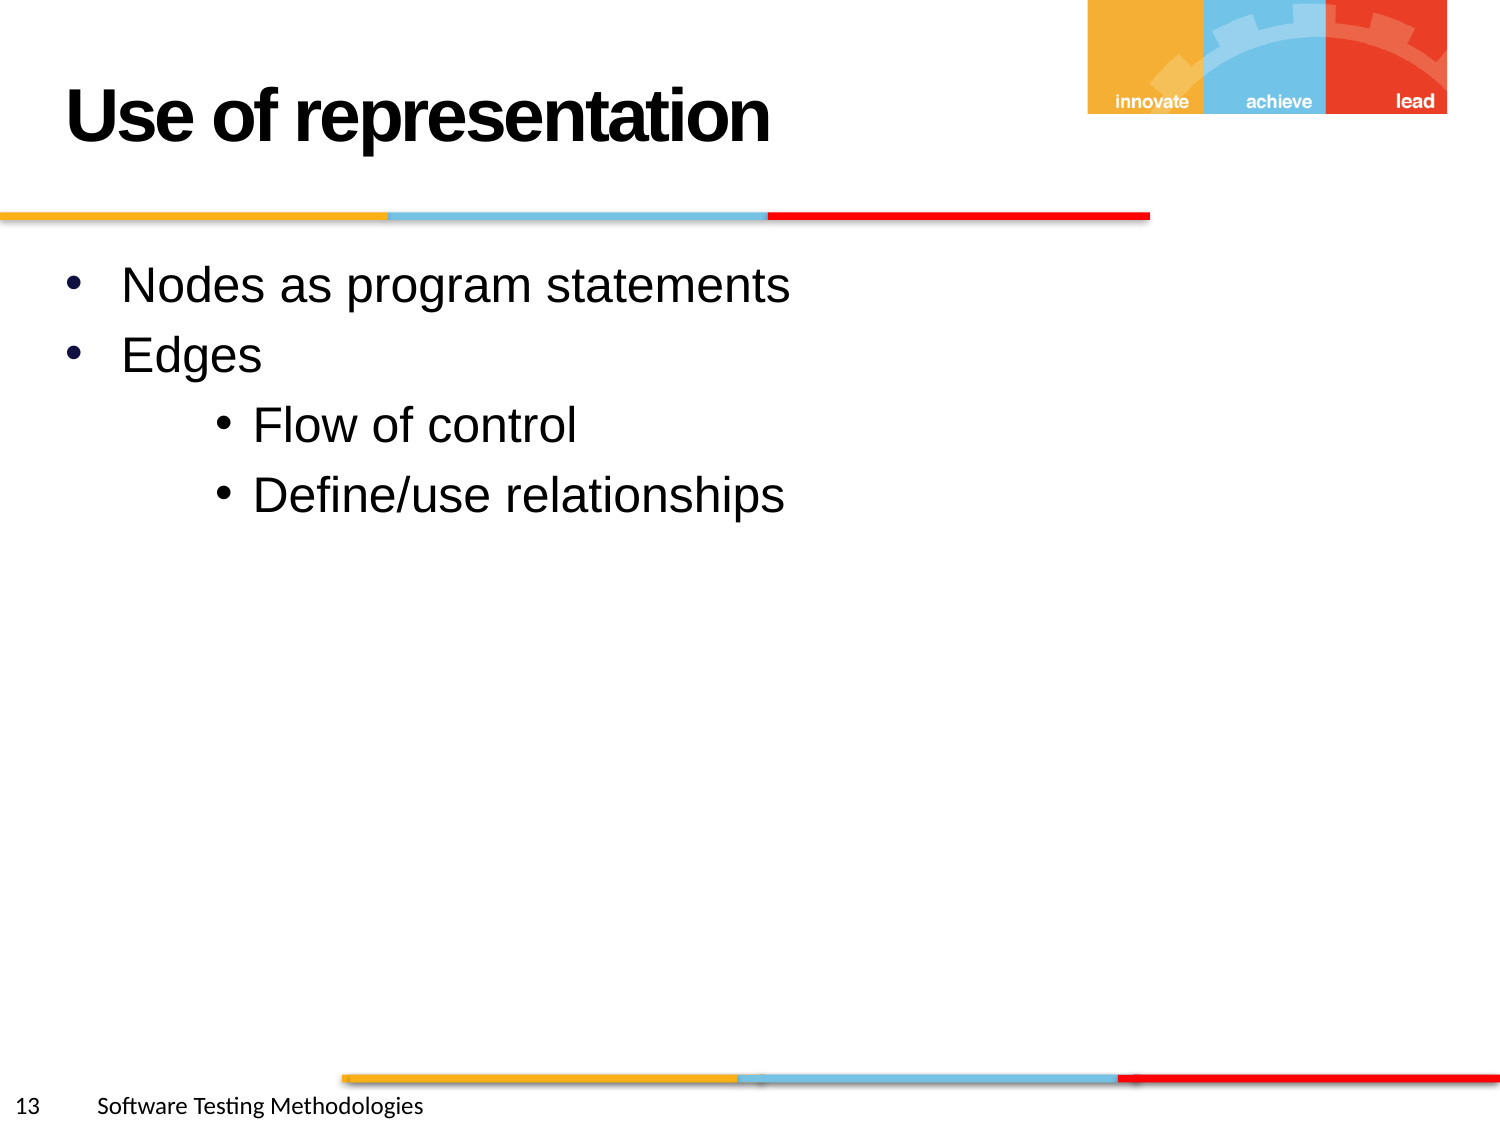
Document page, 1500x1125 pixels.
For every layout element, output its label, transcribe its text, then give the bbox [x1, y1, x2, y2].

list Use of representation [50, 24, 1088, 213]
list Nodes as program statements Edges Flow of control Define/use relationships [50, 245, 1400, 988]
picture [1087, 0, 1448, 114]
